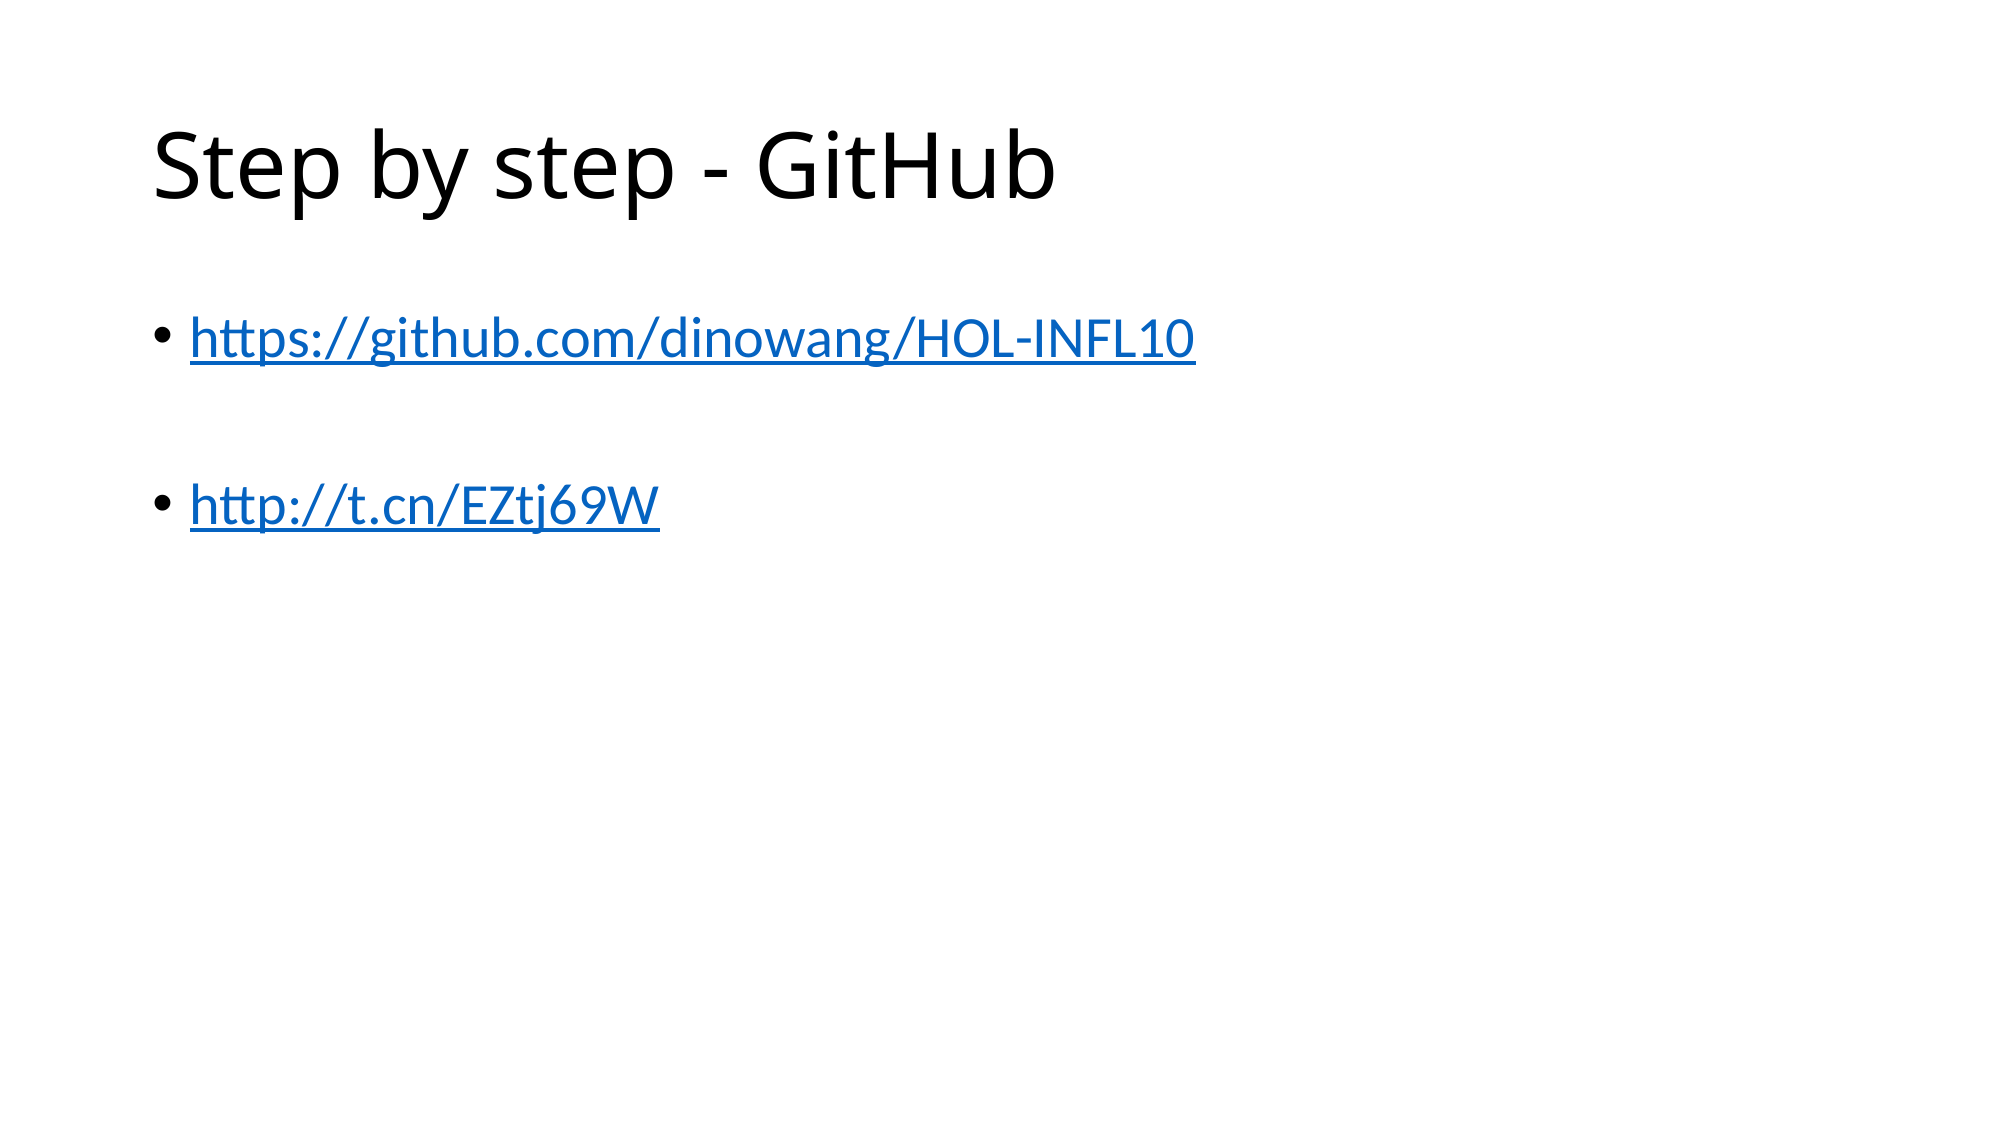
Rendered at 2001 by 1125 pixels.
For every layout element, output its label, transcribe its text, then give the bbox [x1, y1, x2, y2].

title Step by step - GitHub [137, 59, 1863, 278]
list https://github.com/dinowang/HOL-INFL10 http://t.cn/EZtj69W [137, 299, 1863, 1014]
